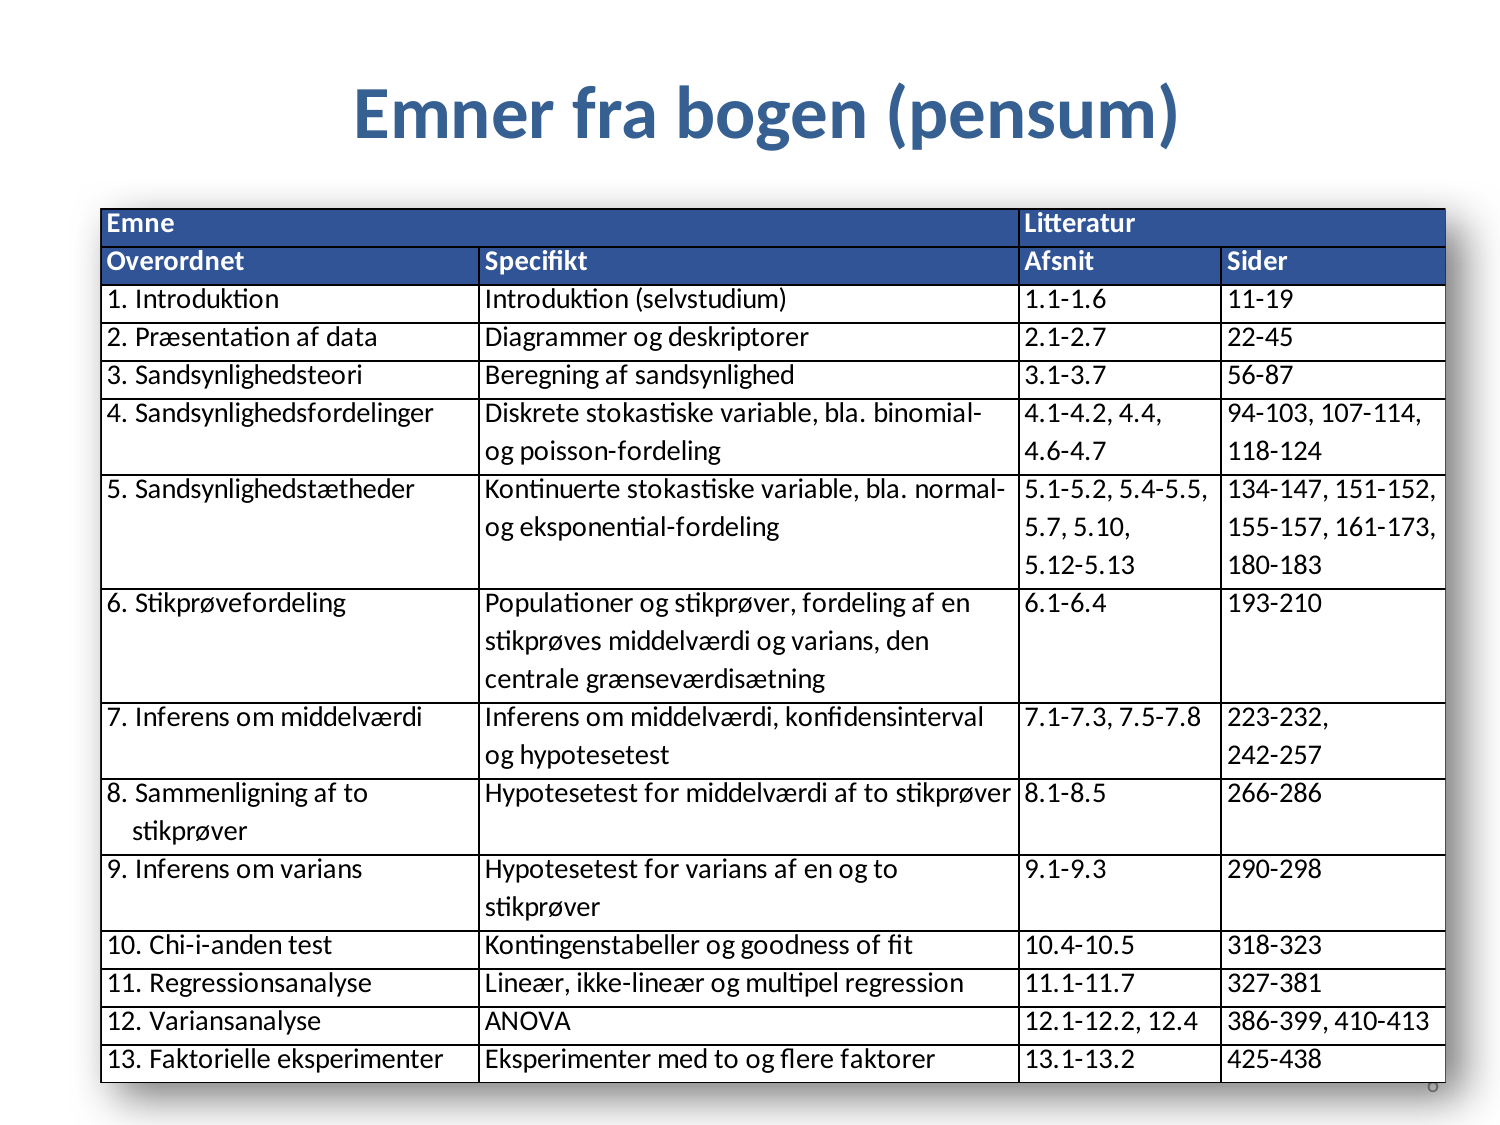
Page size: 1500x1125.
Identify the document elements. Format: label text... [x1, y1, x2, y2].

picture [100, 207, 1448, 1084]
title Emner fra bogen (pensum) [76, 45, 1459, 173]
